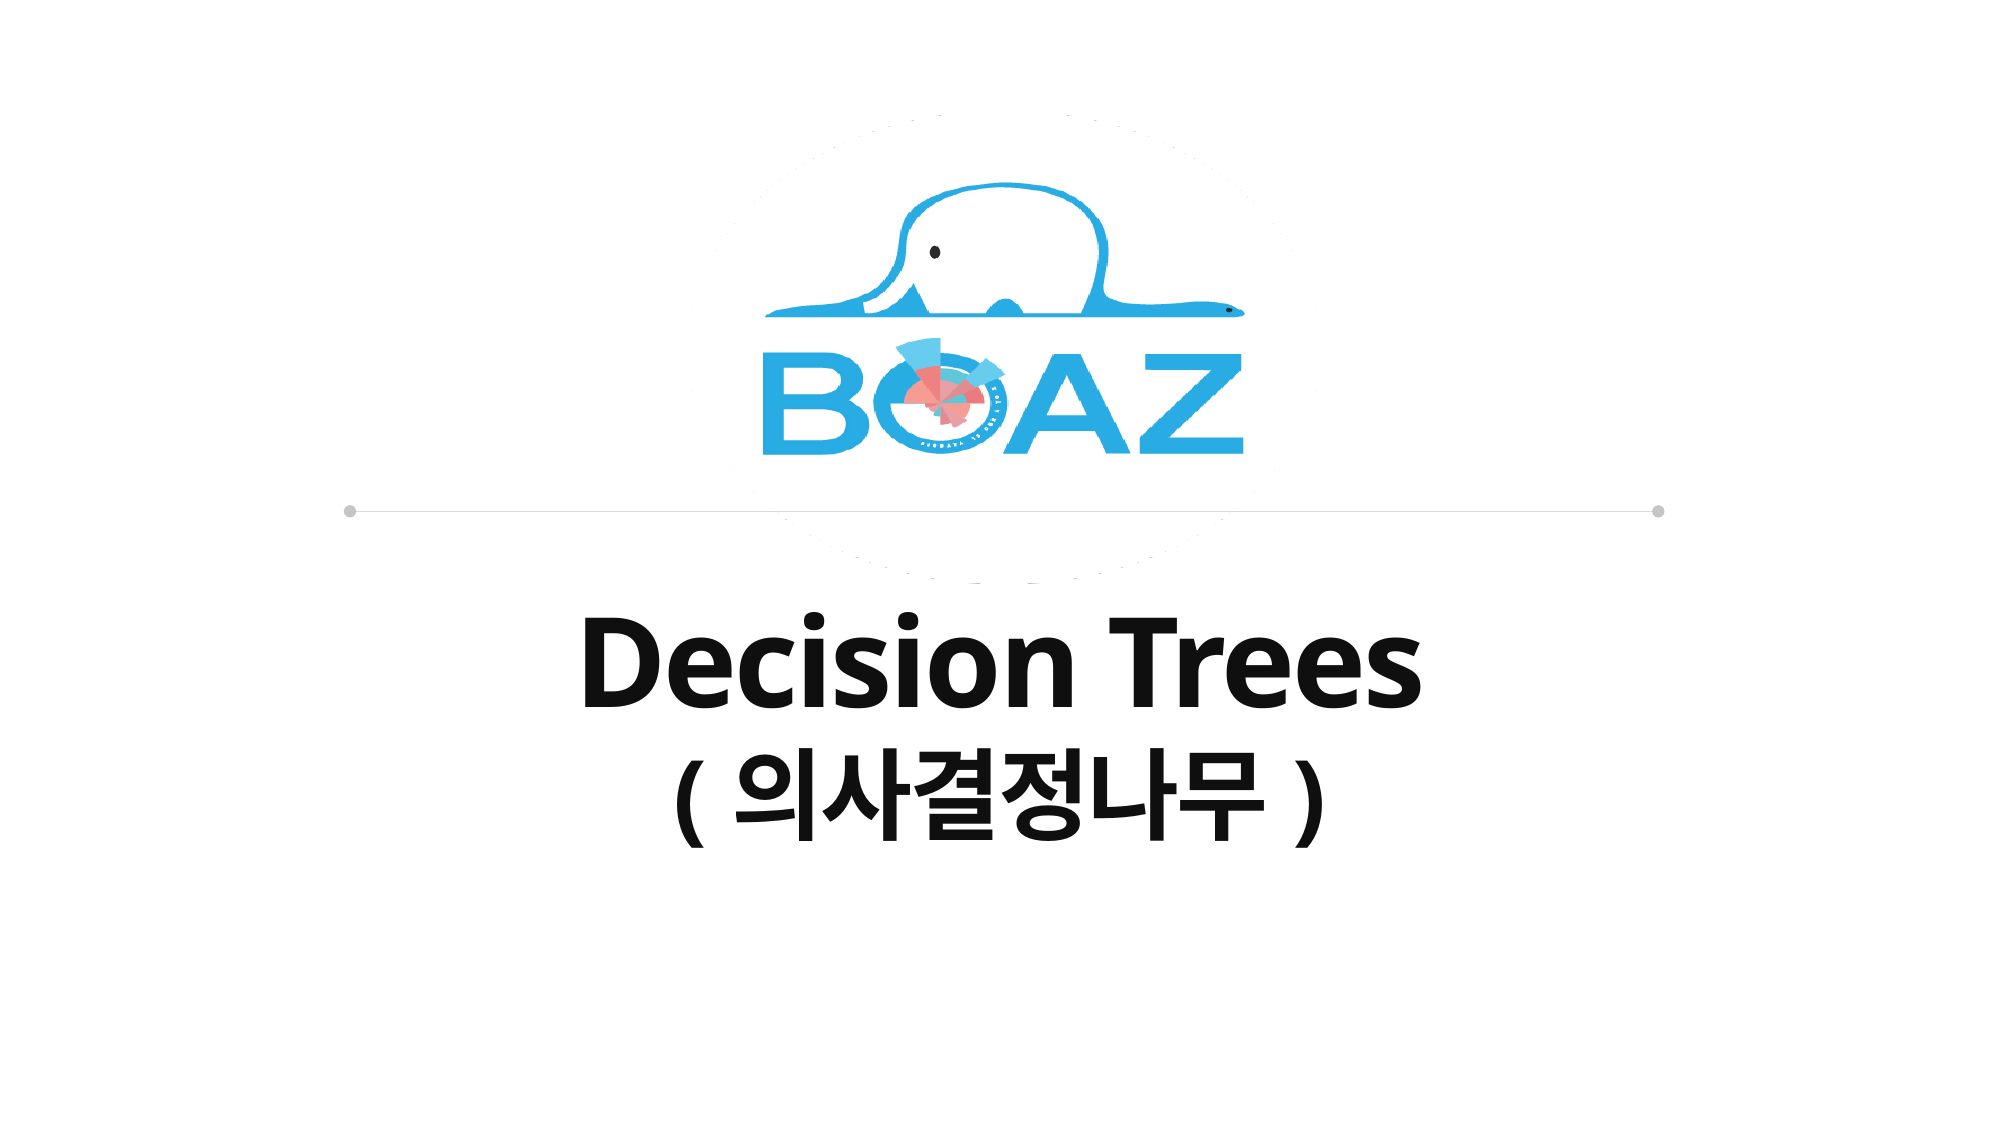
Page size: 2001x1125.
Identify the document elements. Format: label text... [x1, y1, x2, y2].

text_box [343, 505, 683, 518]
text_box Decision Trees (의사결정나무) [0, 574, 2000, 860]
picture [688, 110, 1321, 585]
text_box [1326, 505, 1665, 518]
